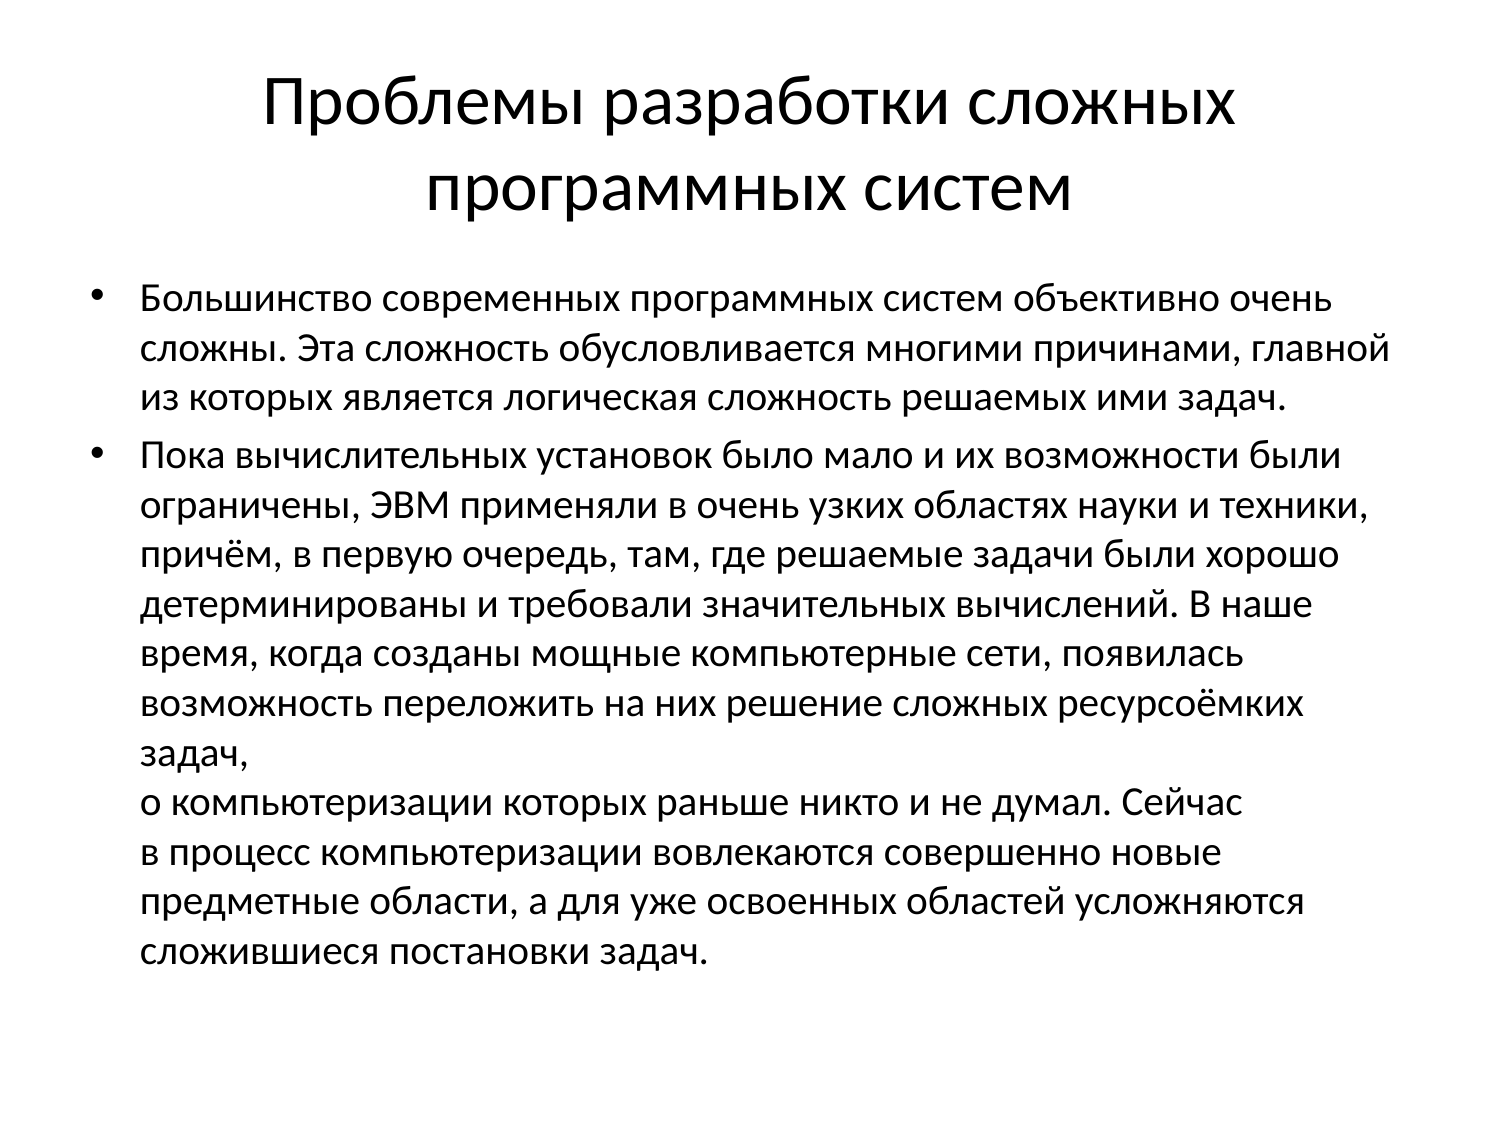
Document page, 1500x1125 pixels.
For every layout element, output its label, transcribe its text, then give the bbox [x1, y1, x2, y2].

list Большинство современных программных систем объективно очень сложны. Эта сложность обусловливается многими причинами, главной из которых является логическая сложность решаемых ими задач. Пока вычислительных установок было мало и их возможности были ограничены, ЭВМ применяли в очень узких областях науки и техники, причём, в первую очередь, там, где решаемые задачи были хорошо детерминированы и требовали значительных вычислений. В наше время, когда созданы мощные компьютерные сети, появилась возможность переложить на них решение сложных ресурсоёмких задач, о компьютеризации которых раньше никто и не думал. Сейчас в процесс компьютеризации вовлекаются совершенно новые предметные области, а для уже освоенных областей усложняются сложившиеся постановки задач. [75, 262, 1425, 1005]
title Проблемы разработки сложных программных систем [75, 45, 1425, 233]
